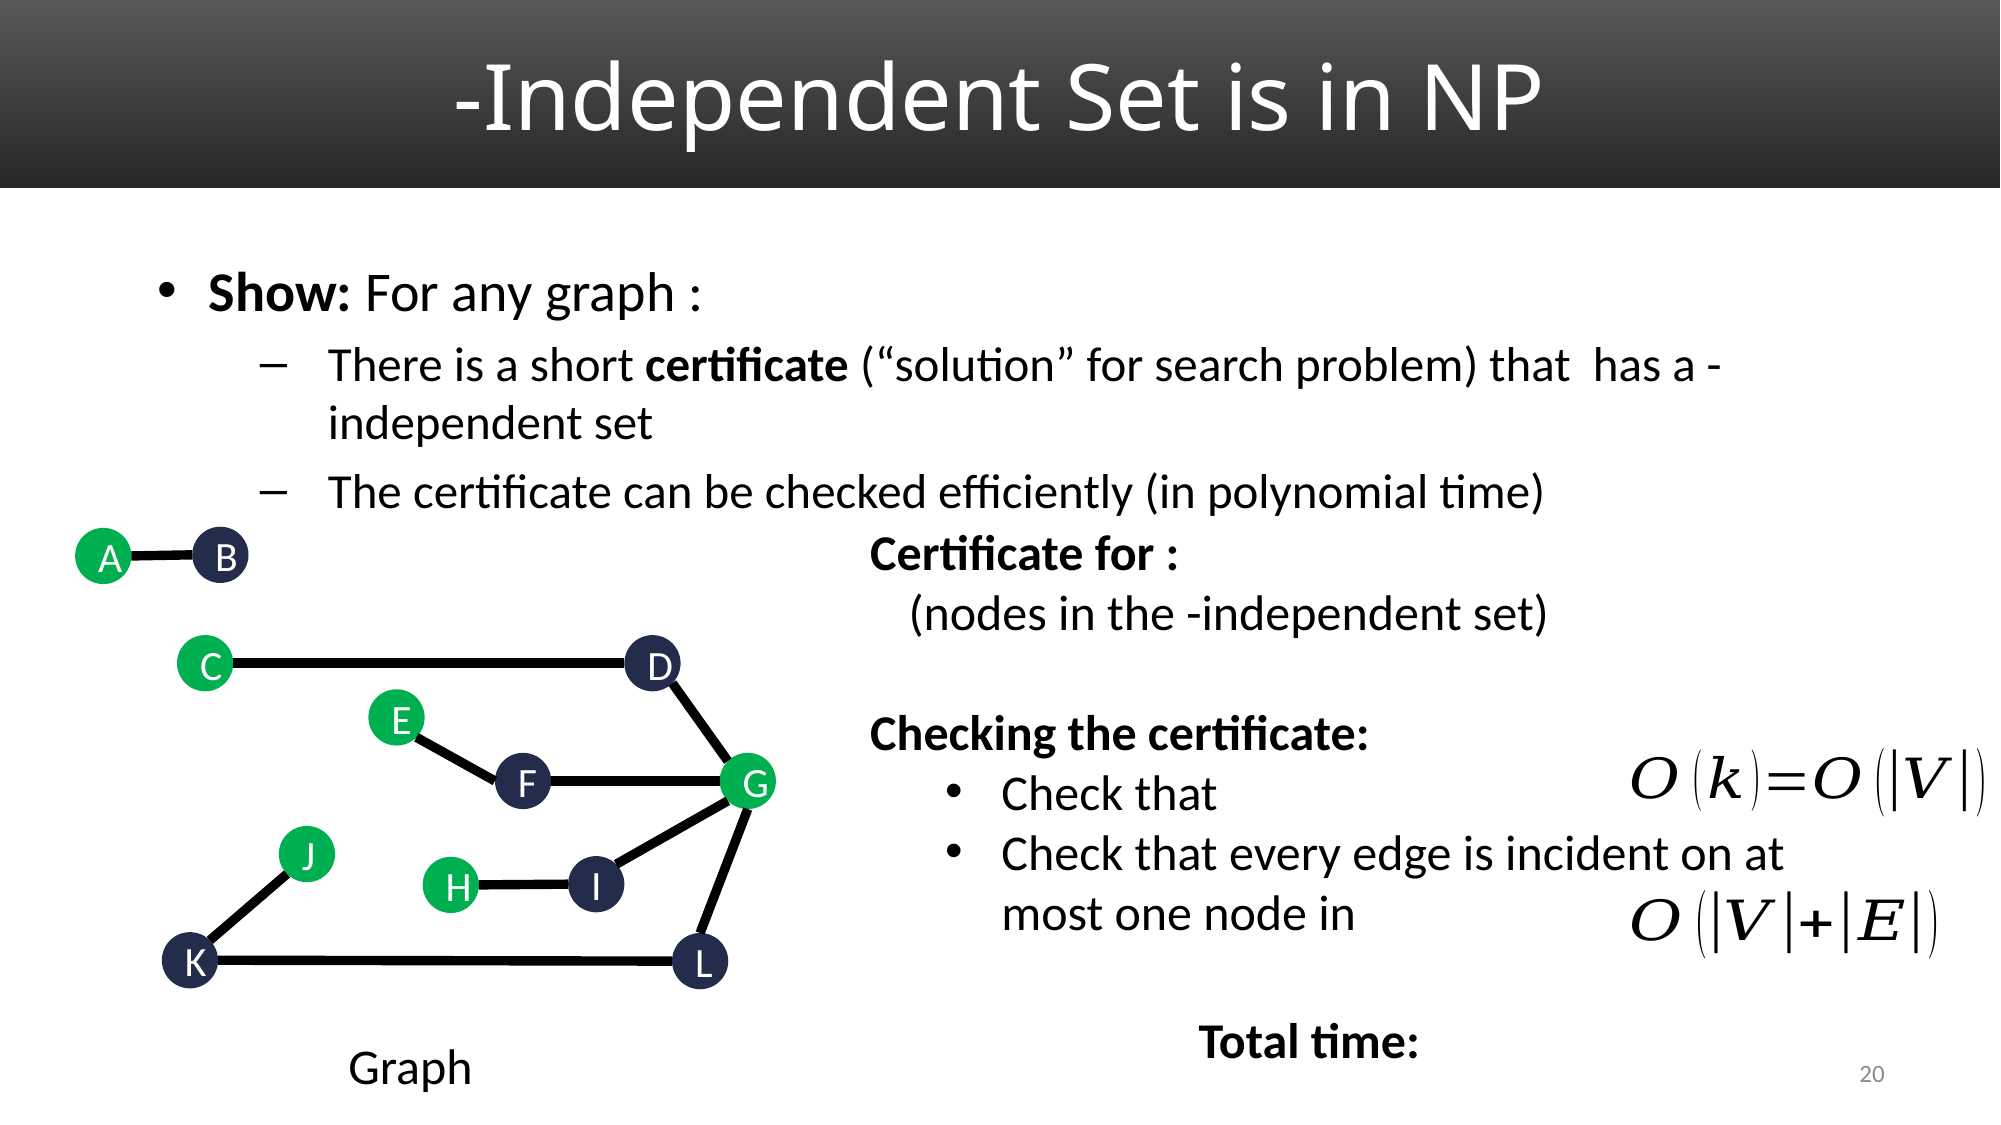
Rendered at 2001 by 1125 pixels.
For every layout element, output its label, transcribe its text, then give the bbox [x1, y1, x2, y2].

slide_number 20 [1433, 1042, 1900, 1103]
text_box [74, 526, 777, 990]
